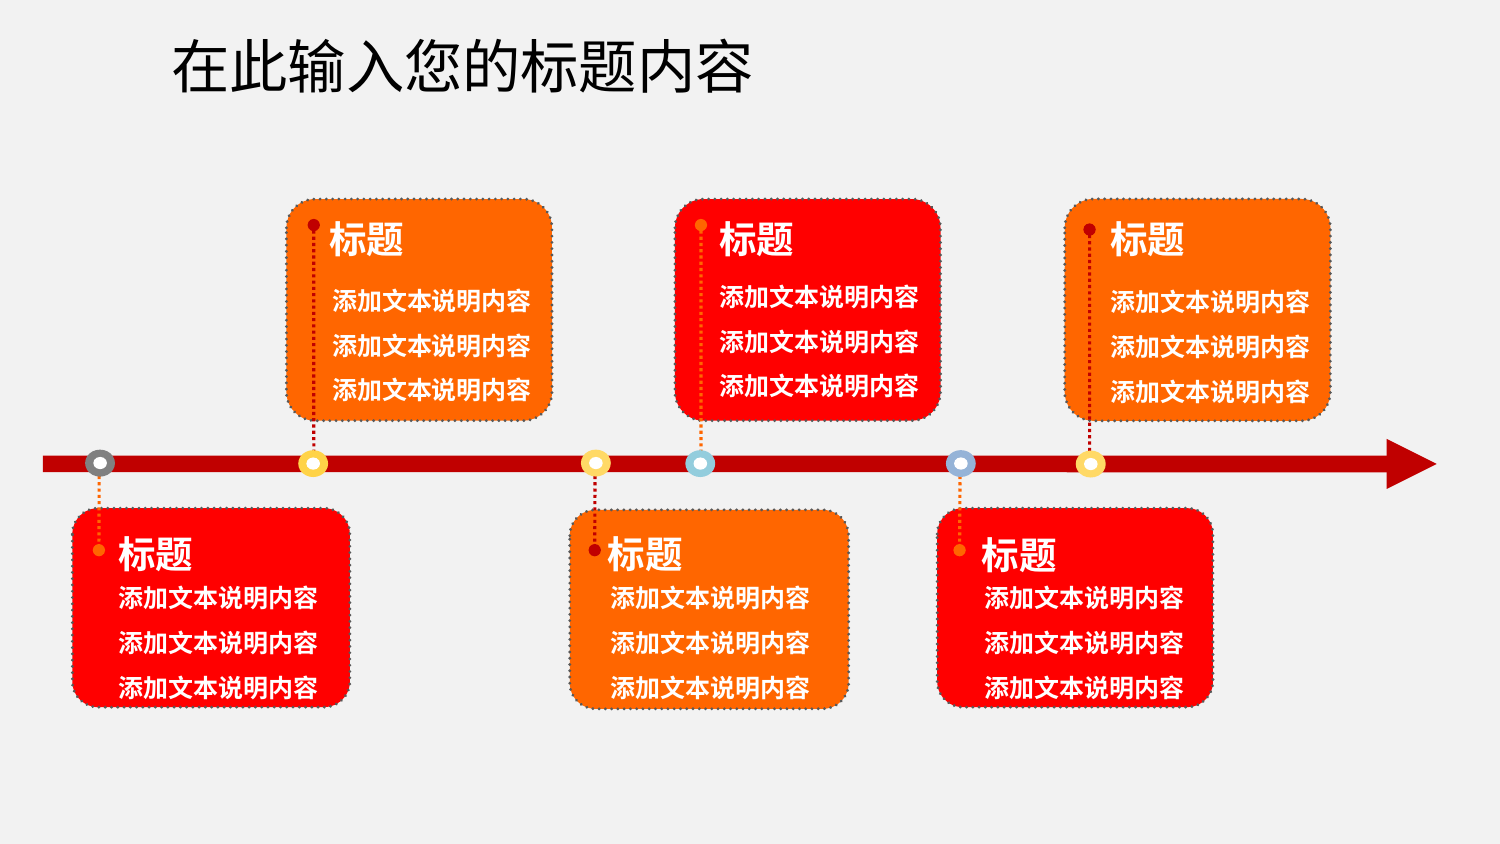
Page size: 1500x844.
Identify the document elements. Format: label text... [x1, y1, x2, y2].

text_box [286, 199, 553, 421]
text_box 添加文本说明内容 添加文本说明内容 添加文本说明内容 [1095, 264, 1331, 414]
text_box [84, 449, 116, 477]
text_box 在此输入您的标题内容 [156, 22, 793, 108]
text_box [1202, 585, 1213, 703]
text_box 标题 [966, 524, 1343, 585]
text_box [1064, 198, 1323, 421]
text_box [307, 218, 314, 232]
text_box [1083, 223, 1095, 237]
text_box [674, 199, 941, 421]
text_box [580, 449, 612, 477]
text_box 添加文本说明内容 添加文本说明内容 添加文本说明内容 [595, 560, 849, 710]
text_box [1112, 457, 1437, 471]
text_box 标题 [314, 208, 525, 269]
text_box [569, 509, 846, 709]
text_box 标题 [1095, 208, 1331, 264]
text_box 添加文本说明内容 添加文本说明内容 添加文本说明内容 [317, 263, 572, 413]
text_box [694, 218, 708, 232]
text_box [685, 449, 716, 478]
text_box 标题 [704, 208, 915, 258]
text_box 添加文本说明内容 添加文本说明内容 添加文本说明内容 [969, 560, 1202, 710]
text_box [92, 542, 106, 557]
text_box [953, 542, 966, 557]
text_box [297, 449, 329, 478]
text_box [1075, 450, 1106, 478]
text_box 添加文本说明内容 添加文本说明内容 添加文本说明内容 [104, 560, 341, 710]
text_box [72, 508, 350, 708]
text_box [945, 449, 976, 478]
text_box 添加文本说明内容 添加文本说明内容 添加文本说明内容 [704, 258, 962, 409]
text_box 标题 [593, 523, 884, 583]
text_box [937, 508, 1211, 708]
text_box 标题 [103, 523, 244, 584]
text_box [588, 542, 601, 557]
